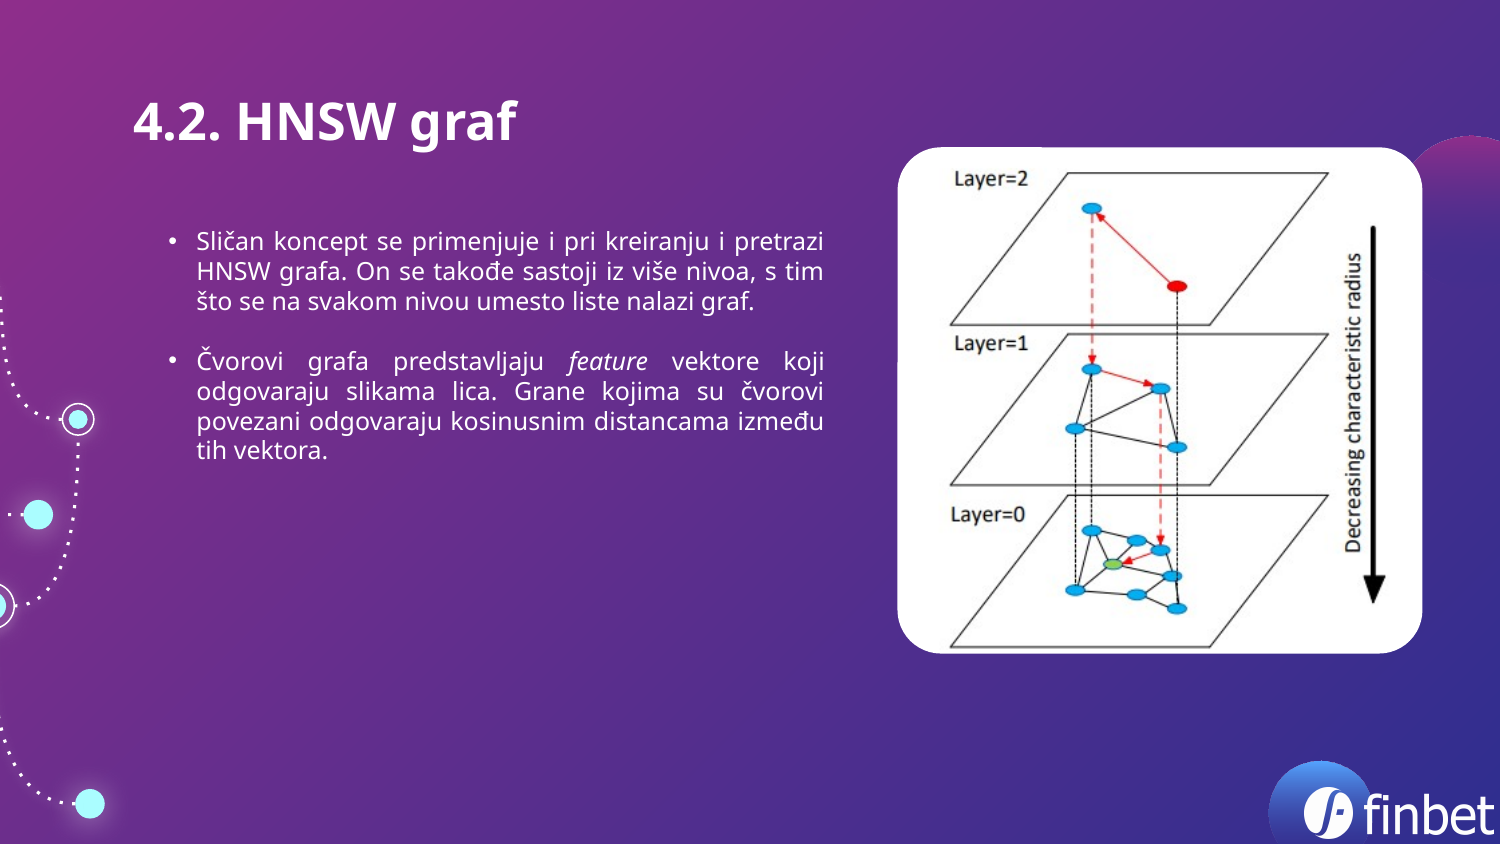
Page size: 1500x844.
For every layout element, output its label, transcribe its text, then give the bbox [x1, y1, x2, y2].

text_box Sličan koncept se primenjuje i pri kreiranju i pretrazi HNSW grafa. On se takođe sastoji iz više nivoa, s tim što se na svakom nivou umesto liste nalazi graf. Čvorovi grafa predstavljaju feature vektore koji odgovaraju slikama lica. Grane kojima su čvorovi povezani odgovaraju kosinusnim distancama između tih vektora. [153, 210, 841, 654]
picture [1304, 787, 1494, 839]
title 4.2. HNSW graf [118, 72, 1382, 167]
picture [897, 147, 1423, 654]
